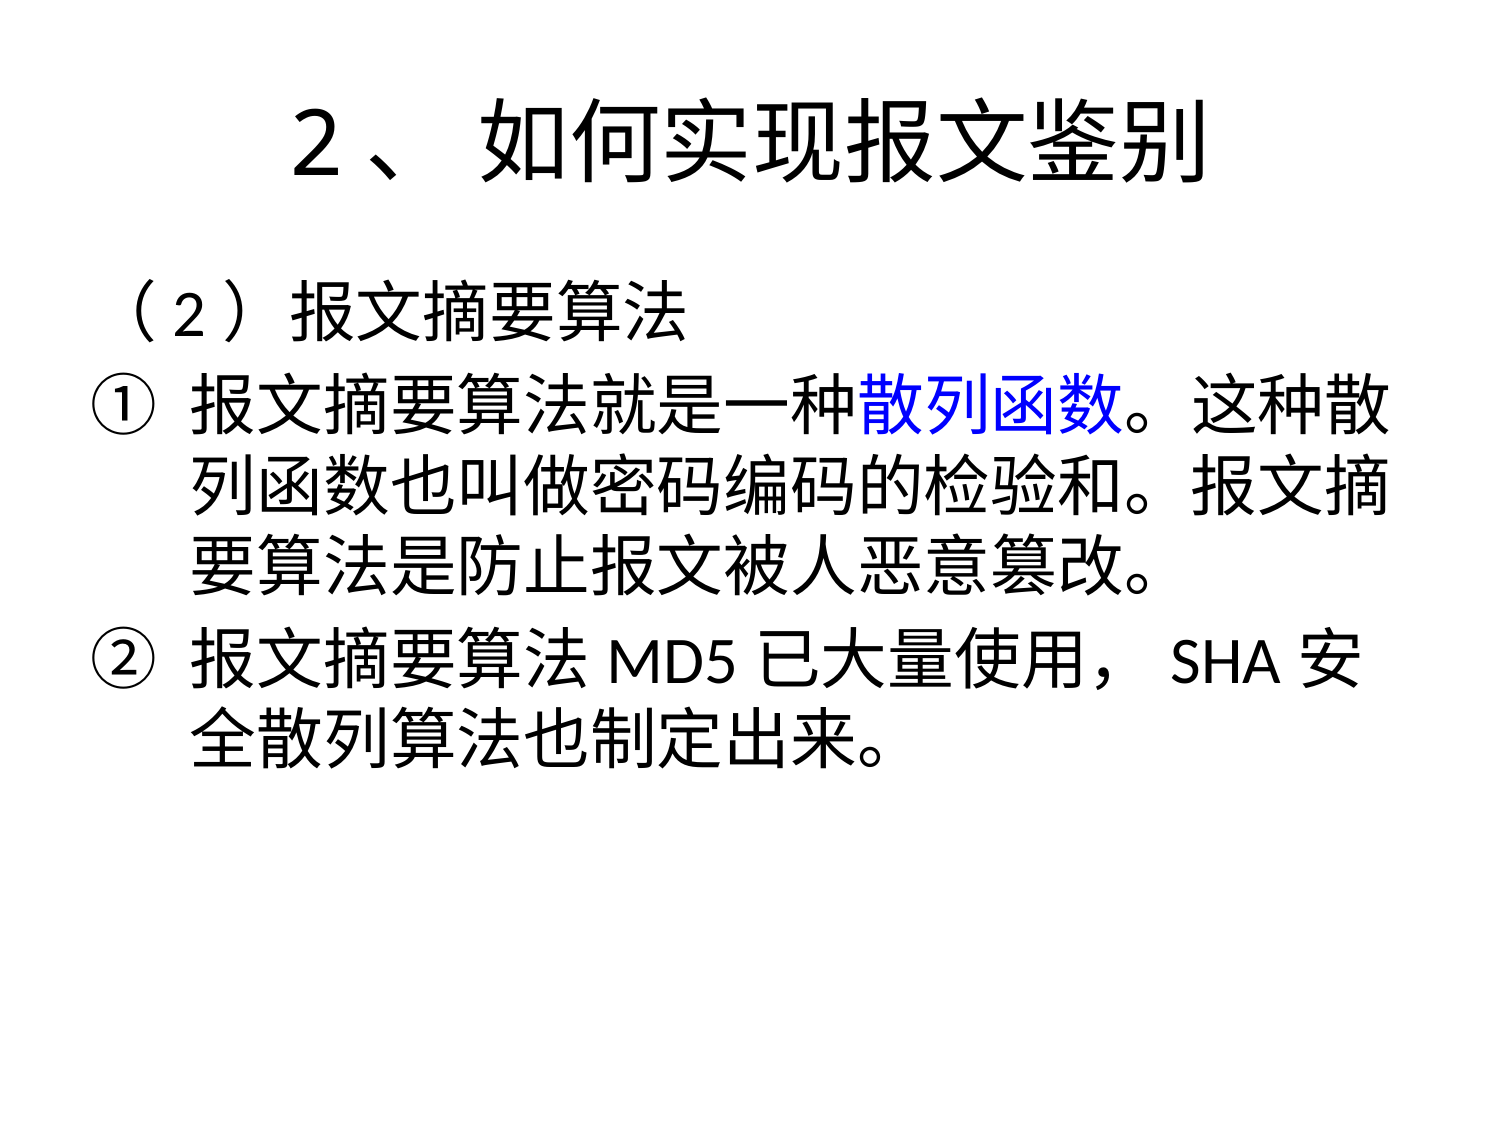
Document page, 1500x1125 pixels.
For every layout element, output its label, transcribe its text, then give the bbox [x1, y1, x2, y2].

list （2）报文摘要算法 报文摘要算法就是一种散列函数。这种散列函数也叫做密码编码的检验和。报文摘要算法是防止报文被人恶意篡改。 报文摘要算法MD5已大量使用，SHA安全散列算法也制定出来。 [75, 262, 1425, 1005]
title 2、 如何实现报文鉴别 [75, 45, 1425, 233]
